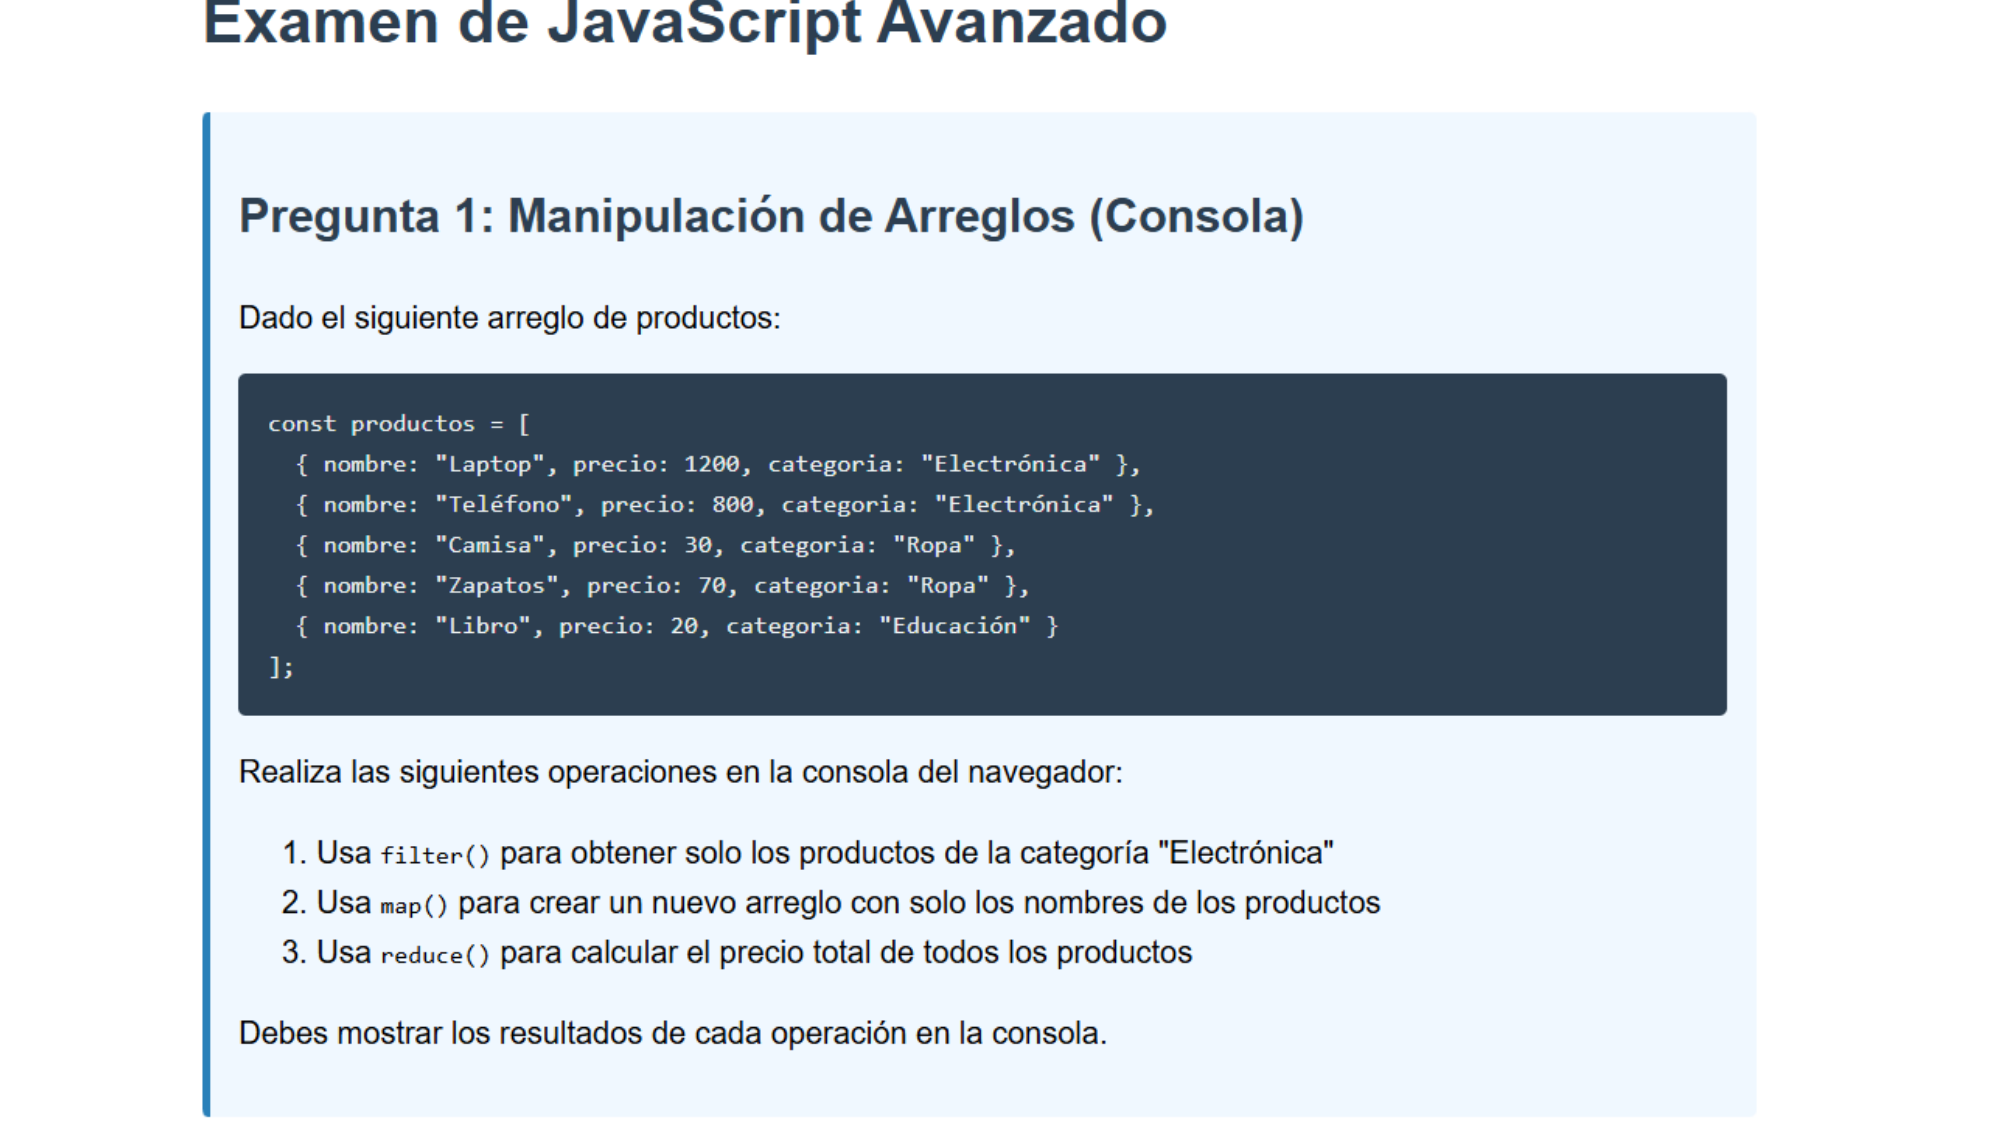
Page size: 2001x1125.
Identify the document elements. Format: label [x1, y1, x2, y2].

picture [167, 0, 1833, 1125]
